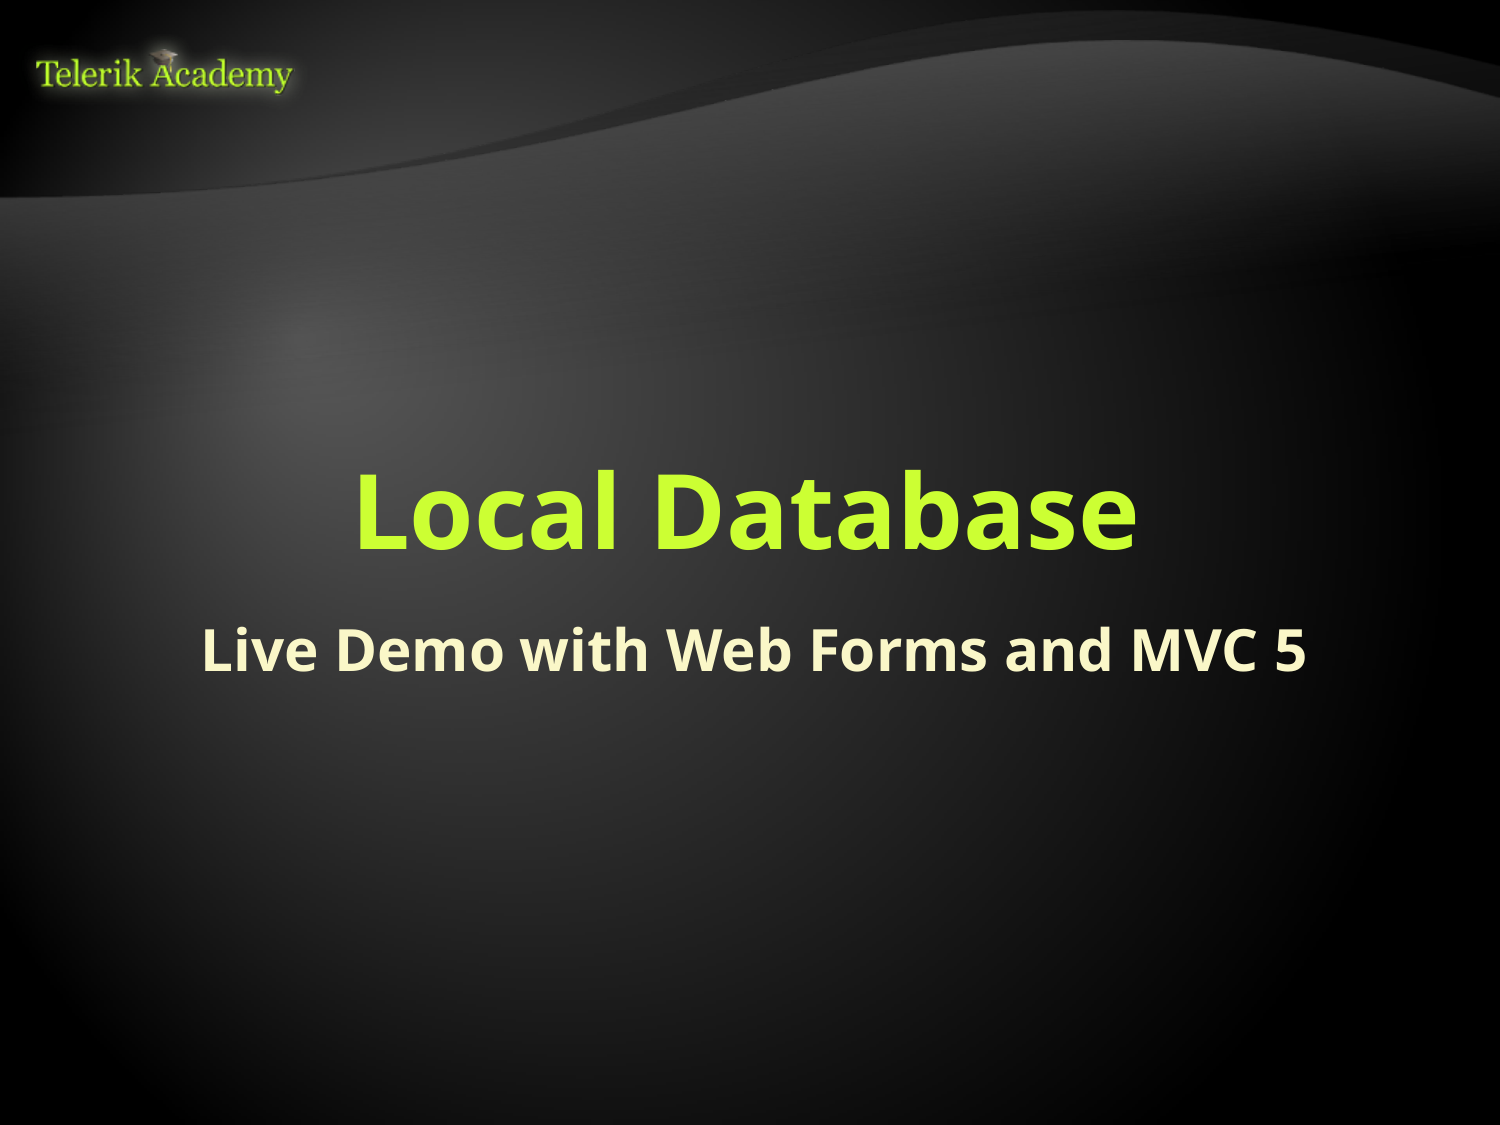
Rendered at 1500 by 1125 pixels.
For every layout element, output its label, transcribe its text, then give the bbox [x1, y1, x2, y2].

title Local Database [289, 403, 1203, 601]
picture [0, 0, 1500, 1125]
subtitle Live Demo with Web Forms and MVC 5 [79, 601, 1430, 695]
